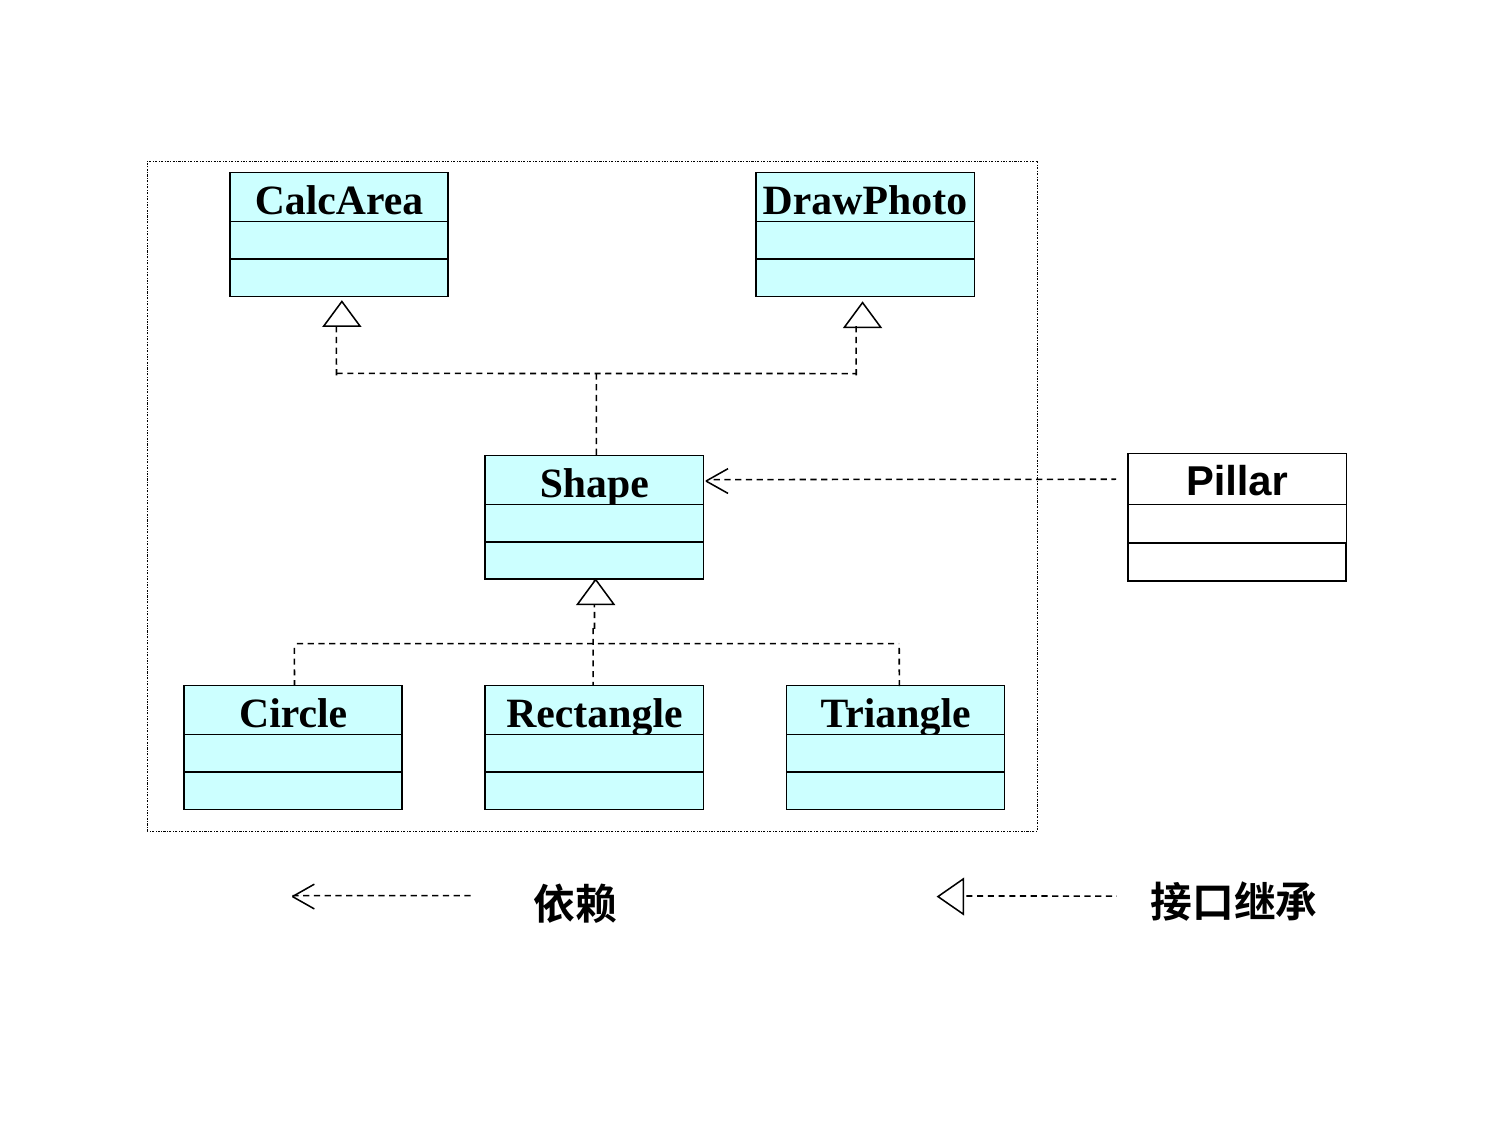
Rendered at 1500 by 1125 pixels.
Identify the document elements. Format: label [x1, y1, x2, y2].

text_box [147, 160, 1353, 929]
